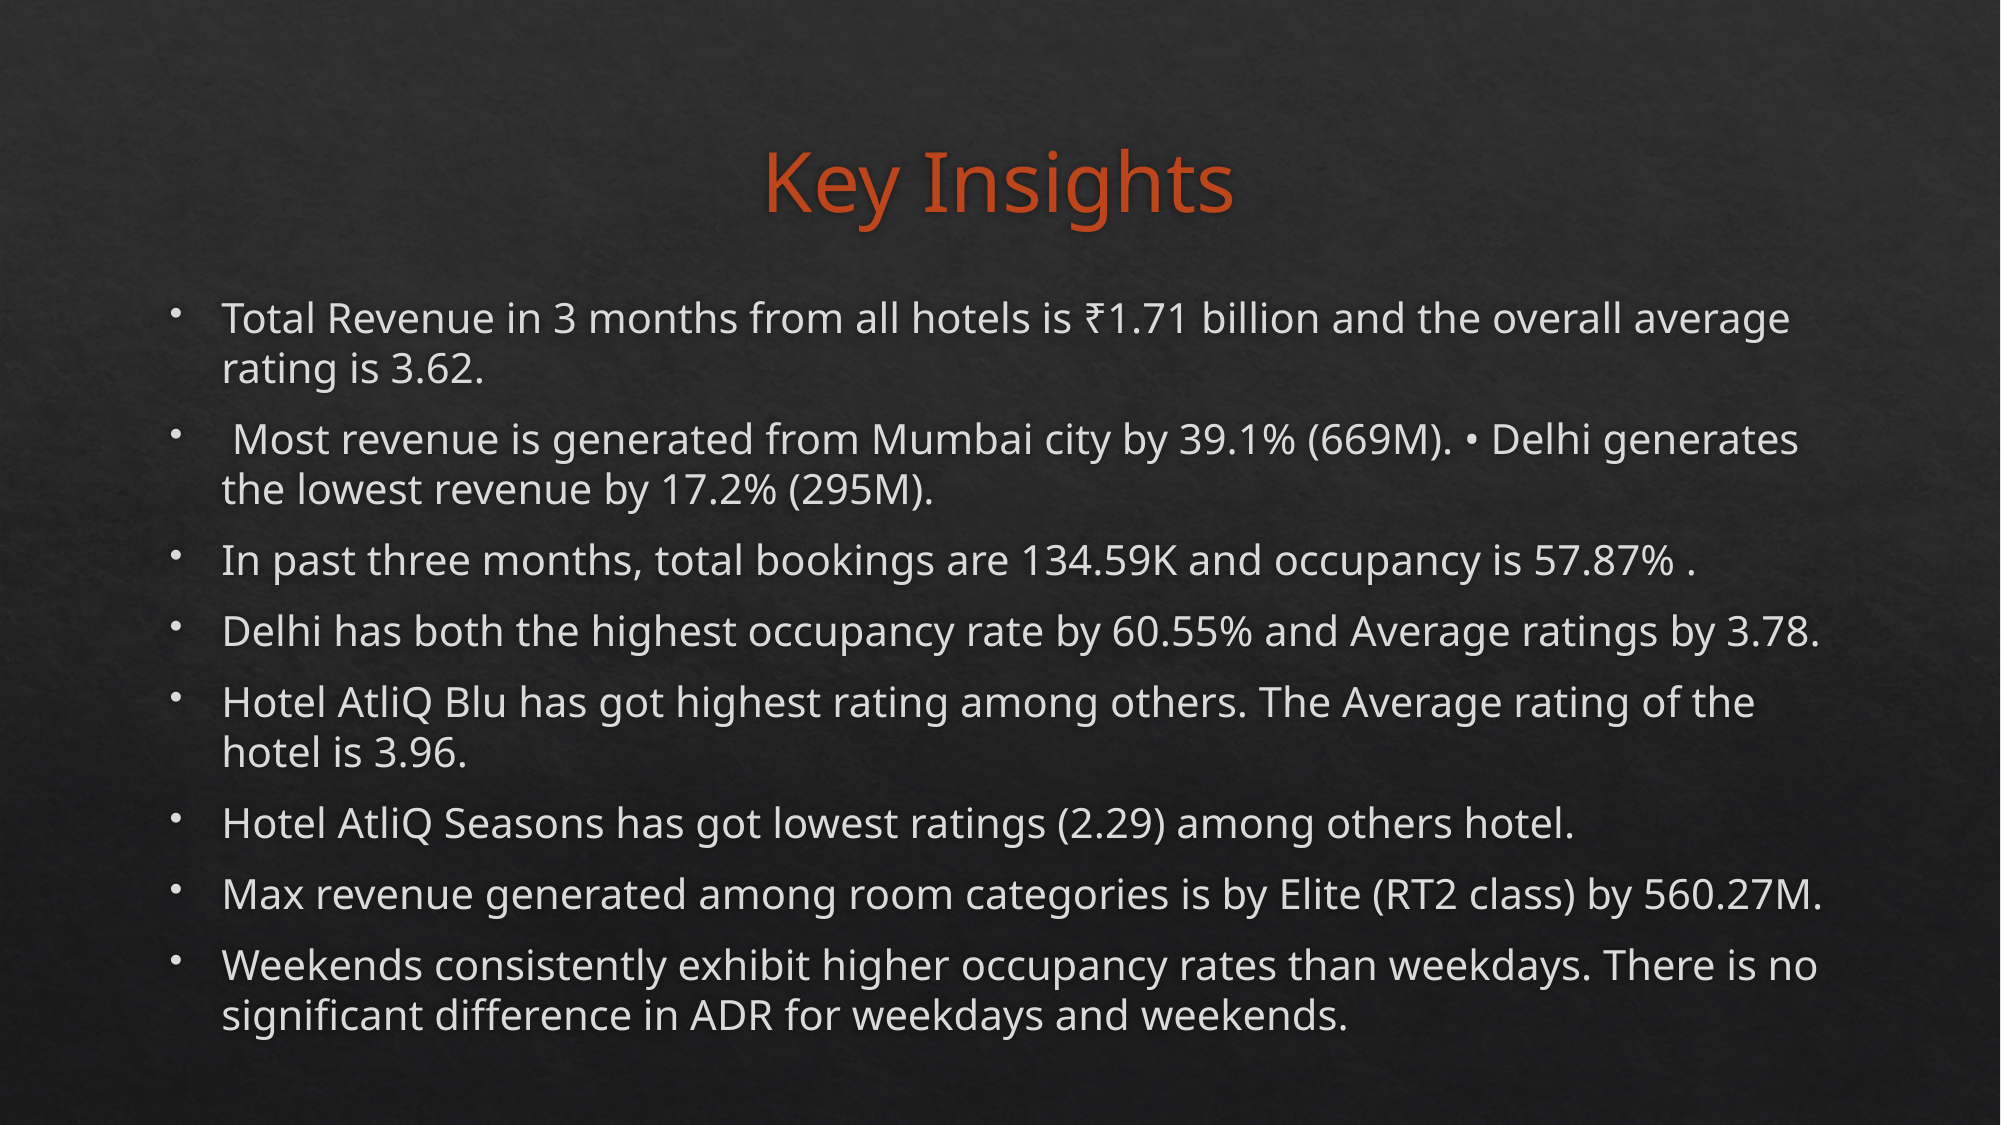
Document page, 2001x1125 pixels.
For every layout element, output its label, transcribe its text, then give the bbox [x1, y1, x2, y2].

list Total Revenue in 3 months from all hotels is ₹1.71 billion and the overall average rating is 3.62. Most revenue is generated from Mumbai city by 39.1% (669M). • Delhi generates the lowest revenue by 17.2% (295M). In past three months, total bookings are 134.59K and occupancy is 57.87% . Delhi has both the highest occupancy rate by 60.55% and Average ratings by 3.78. Hotel AtliQ Blu has got highest rating among others. The Average rating of the hotel is 3.96. Hotel AtliQ Seasons has got lowest ratings (2.29) among others hotel. Max revenue generated among room categories is by Elite (RT2 class) by 560.27M. Weekends consistently exhibit higher occupancy rates than weekdays. There is no significant difference in ADR for weekdays and weekends. [149, 284, 1849, 1056]
title Key Insights [149, 99, 1849, 260]
